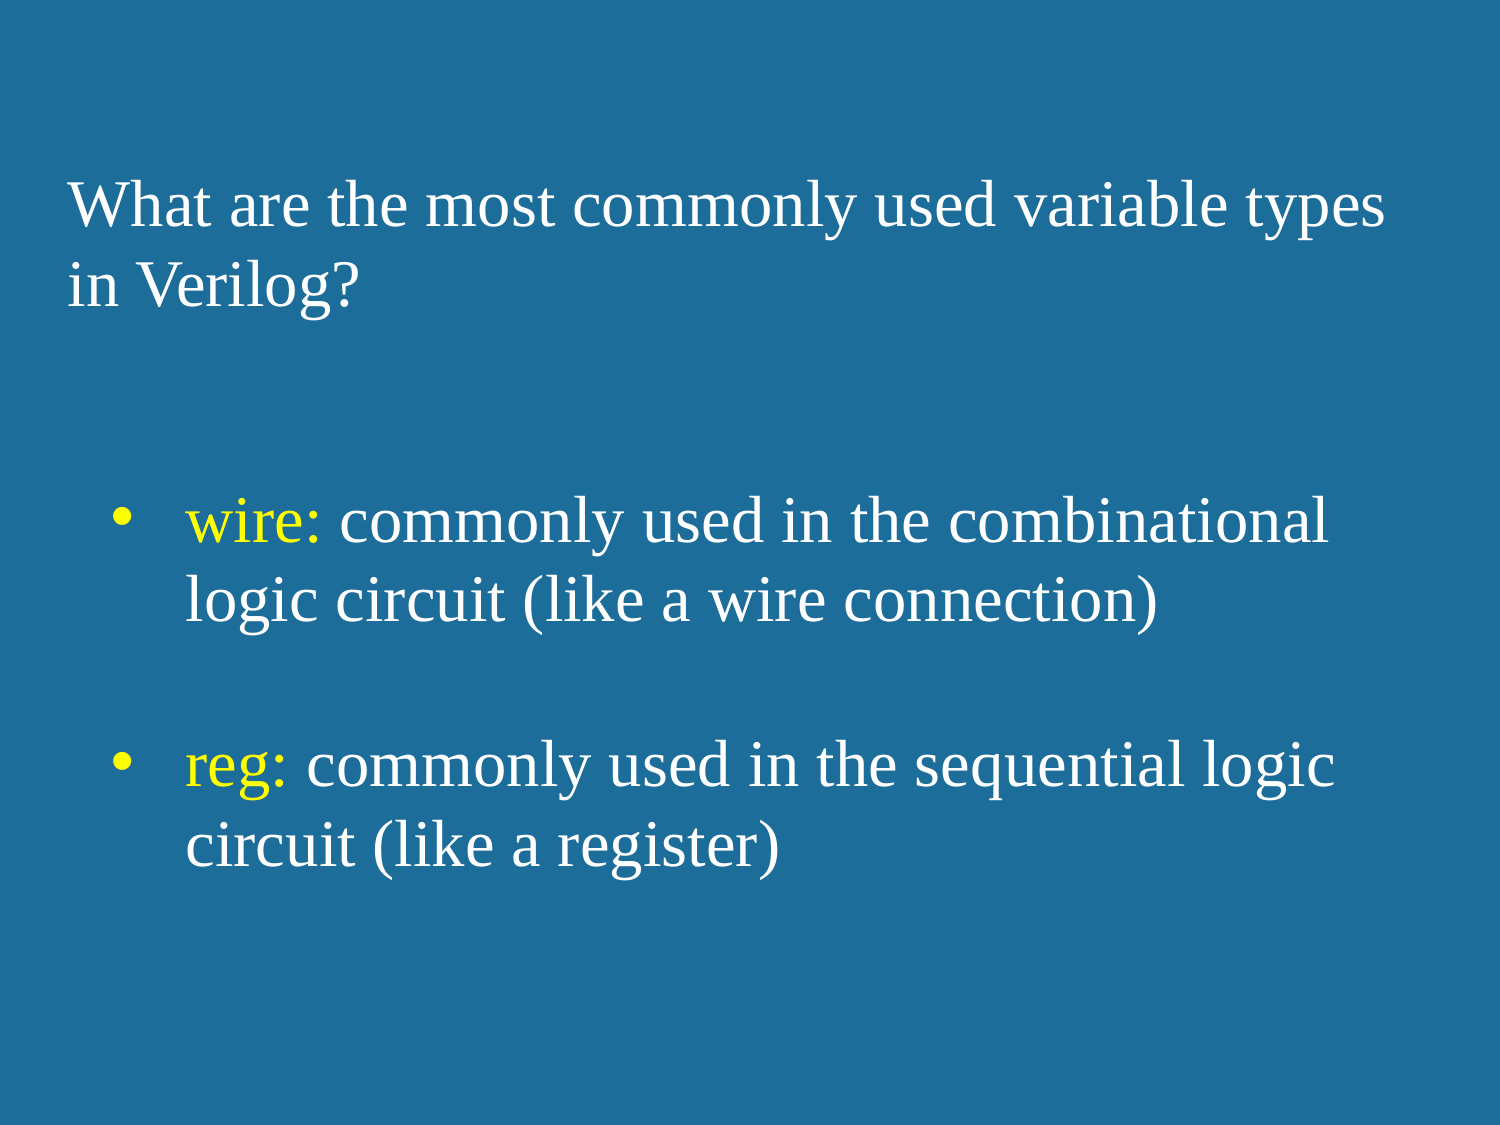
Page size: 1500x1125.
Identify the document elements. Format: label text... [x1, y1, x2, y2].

text_box What are the most commonly used variable types in Verilog? [53, 160, 1471, 319]
text_box reg: commonly used in the sequential logic circuit (like a register) [95, 712, 1483, 888]
text_box wire: commonly used in the combinational logic circuit (like a wire connection) [95, 467, 1400, 643]
